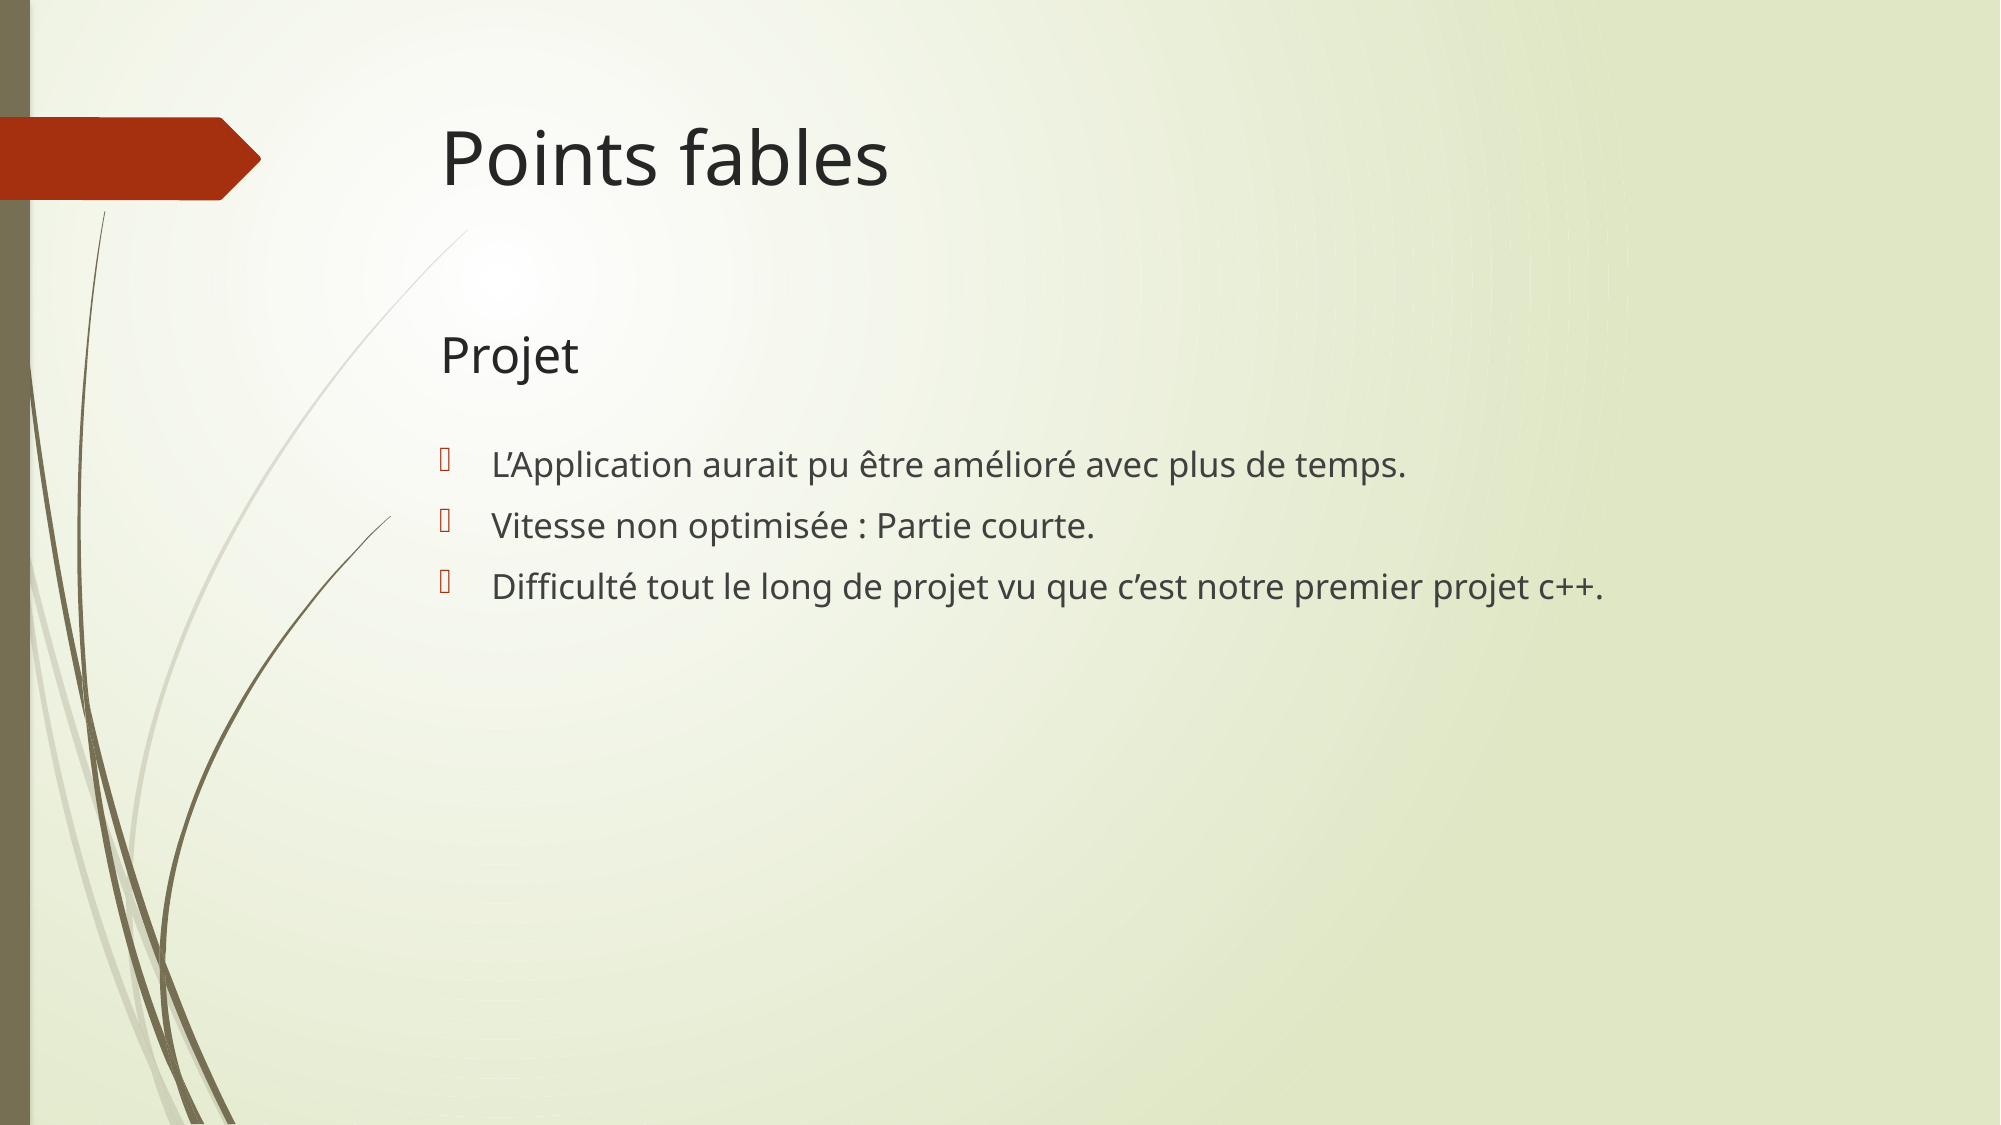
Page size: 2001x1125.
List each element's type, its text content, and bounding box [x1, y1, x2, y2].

title Points fables [425, 102, 1888, 221]
text_box L’Application aurait pu être amélioré avec plus de temps. Vitesse non optimisée : Partie courte. Difficulté tout le long de projet vu que c’est notre premier projet c++. [424, 434, 1887, 615]
text_box Projet [425, 316, 1888, 435]
